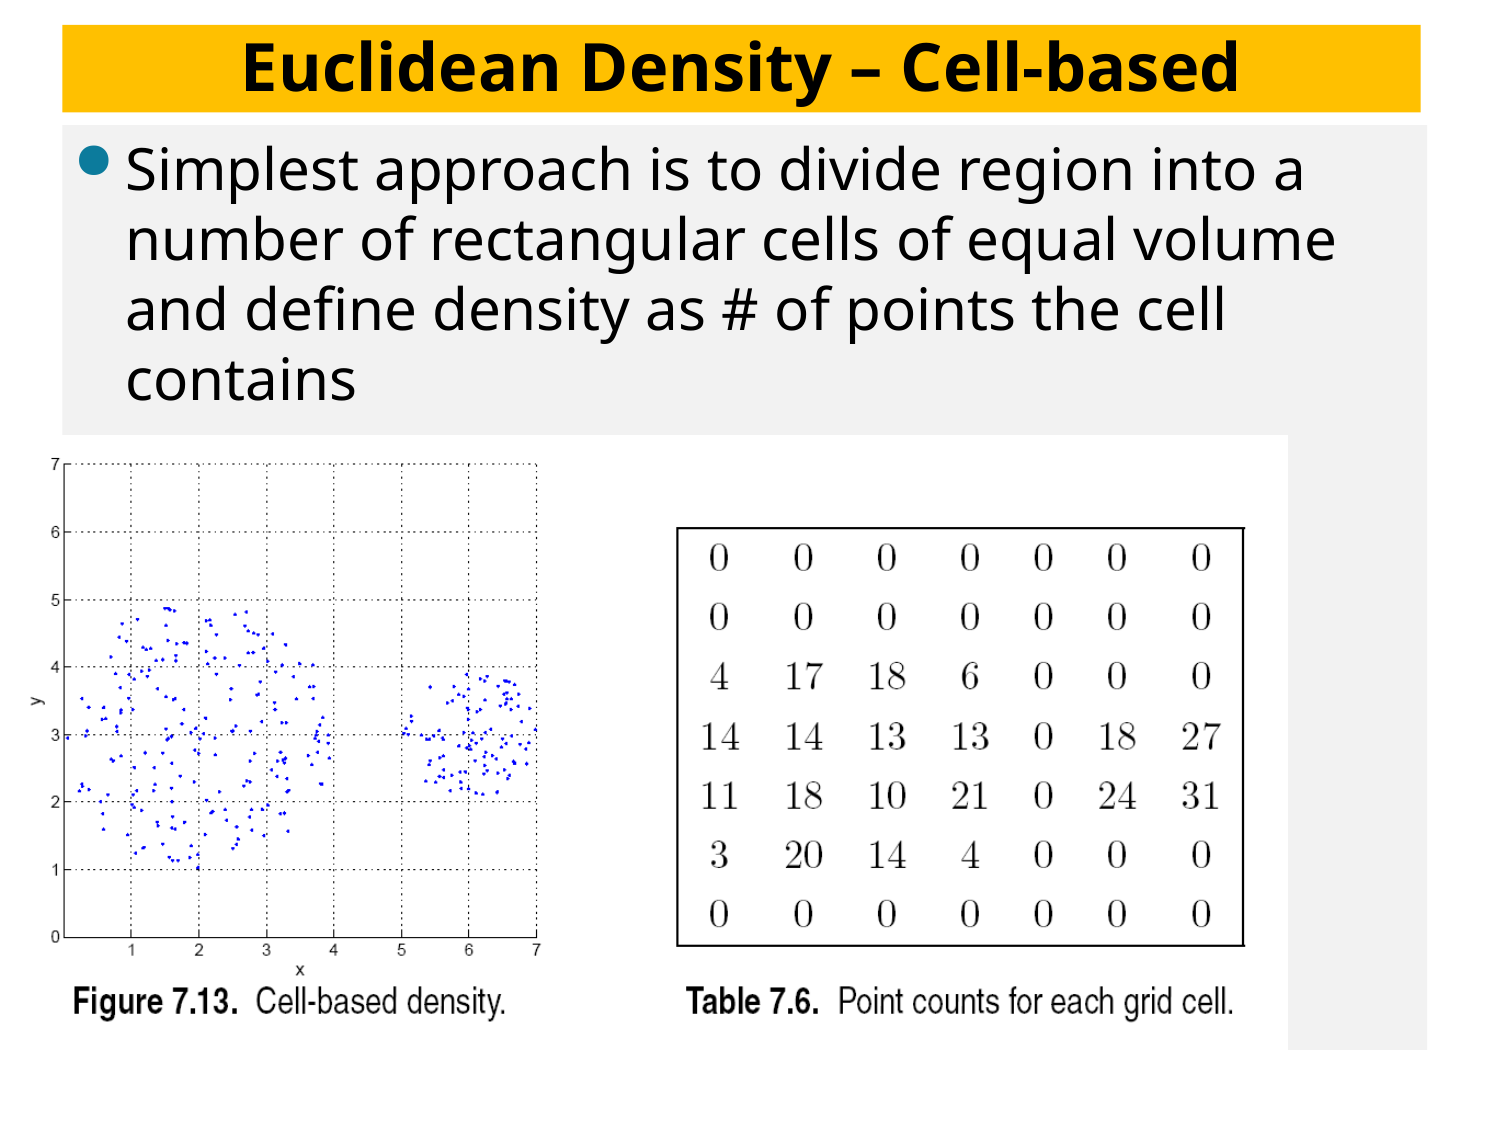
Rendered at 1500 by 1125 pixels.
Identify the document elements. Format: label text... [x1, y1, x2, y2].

list Simplest approach is to divide region into a number of rectangular cells of equal volume and define density as # of points the cell contains [61, 124, 1428, 1051]
title Euclidean Density – Cell-based [61, 24, 1422, 113]
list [0, 434, 1288, 1051]
